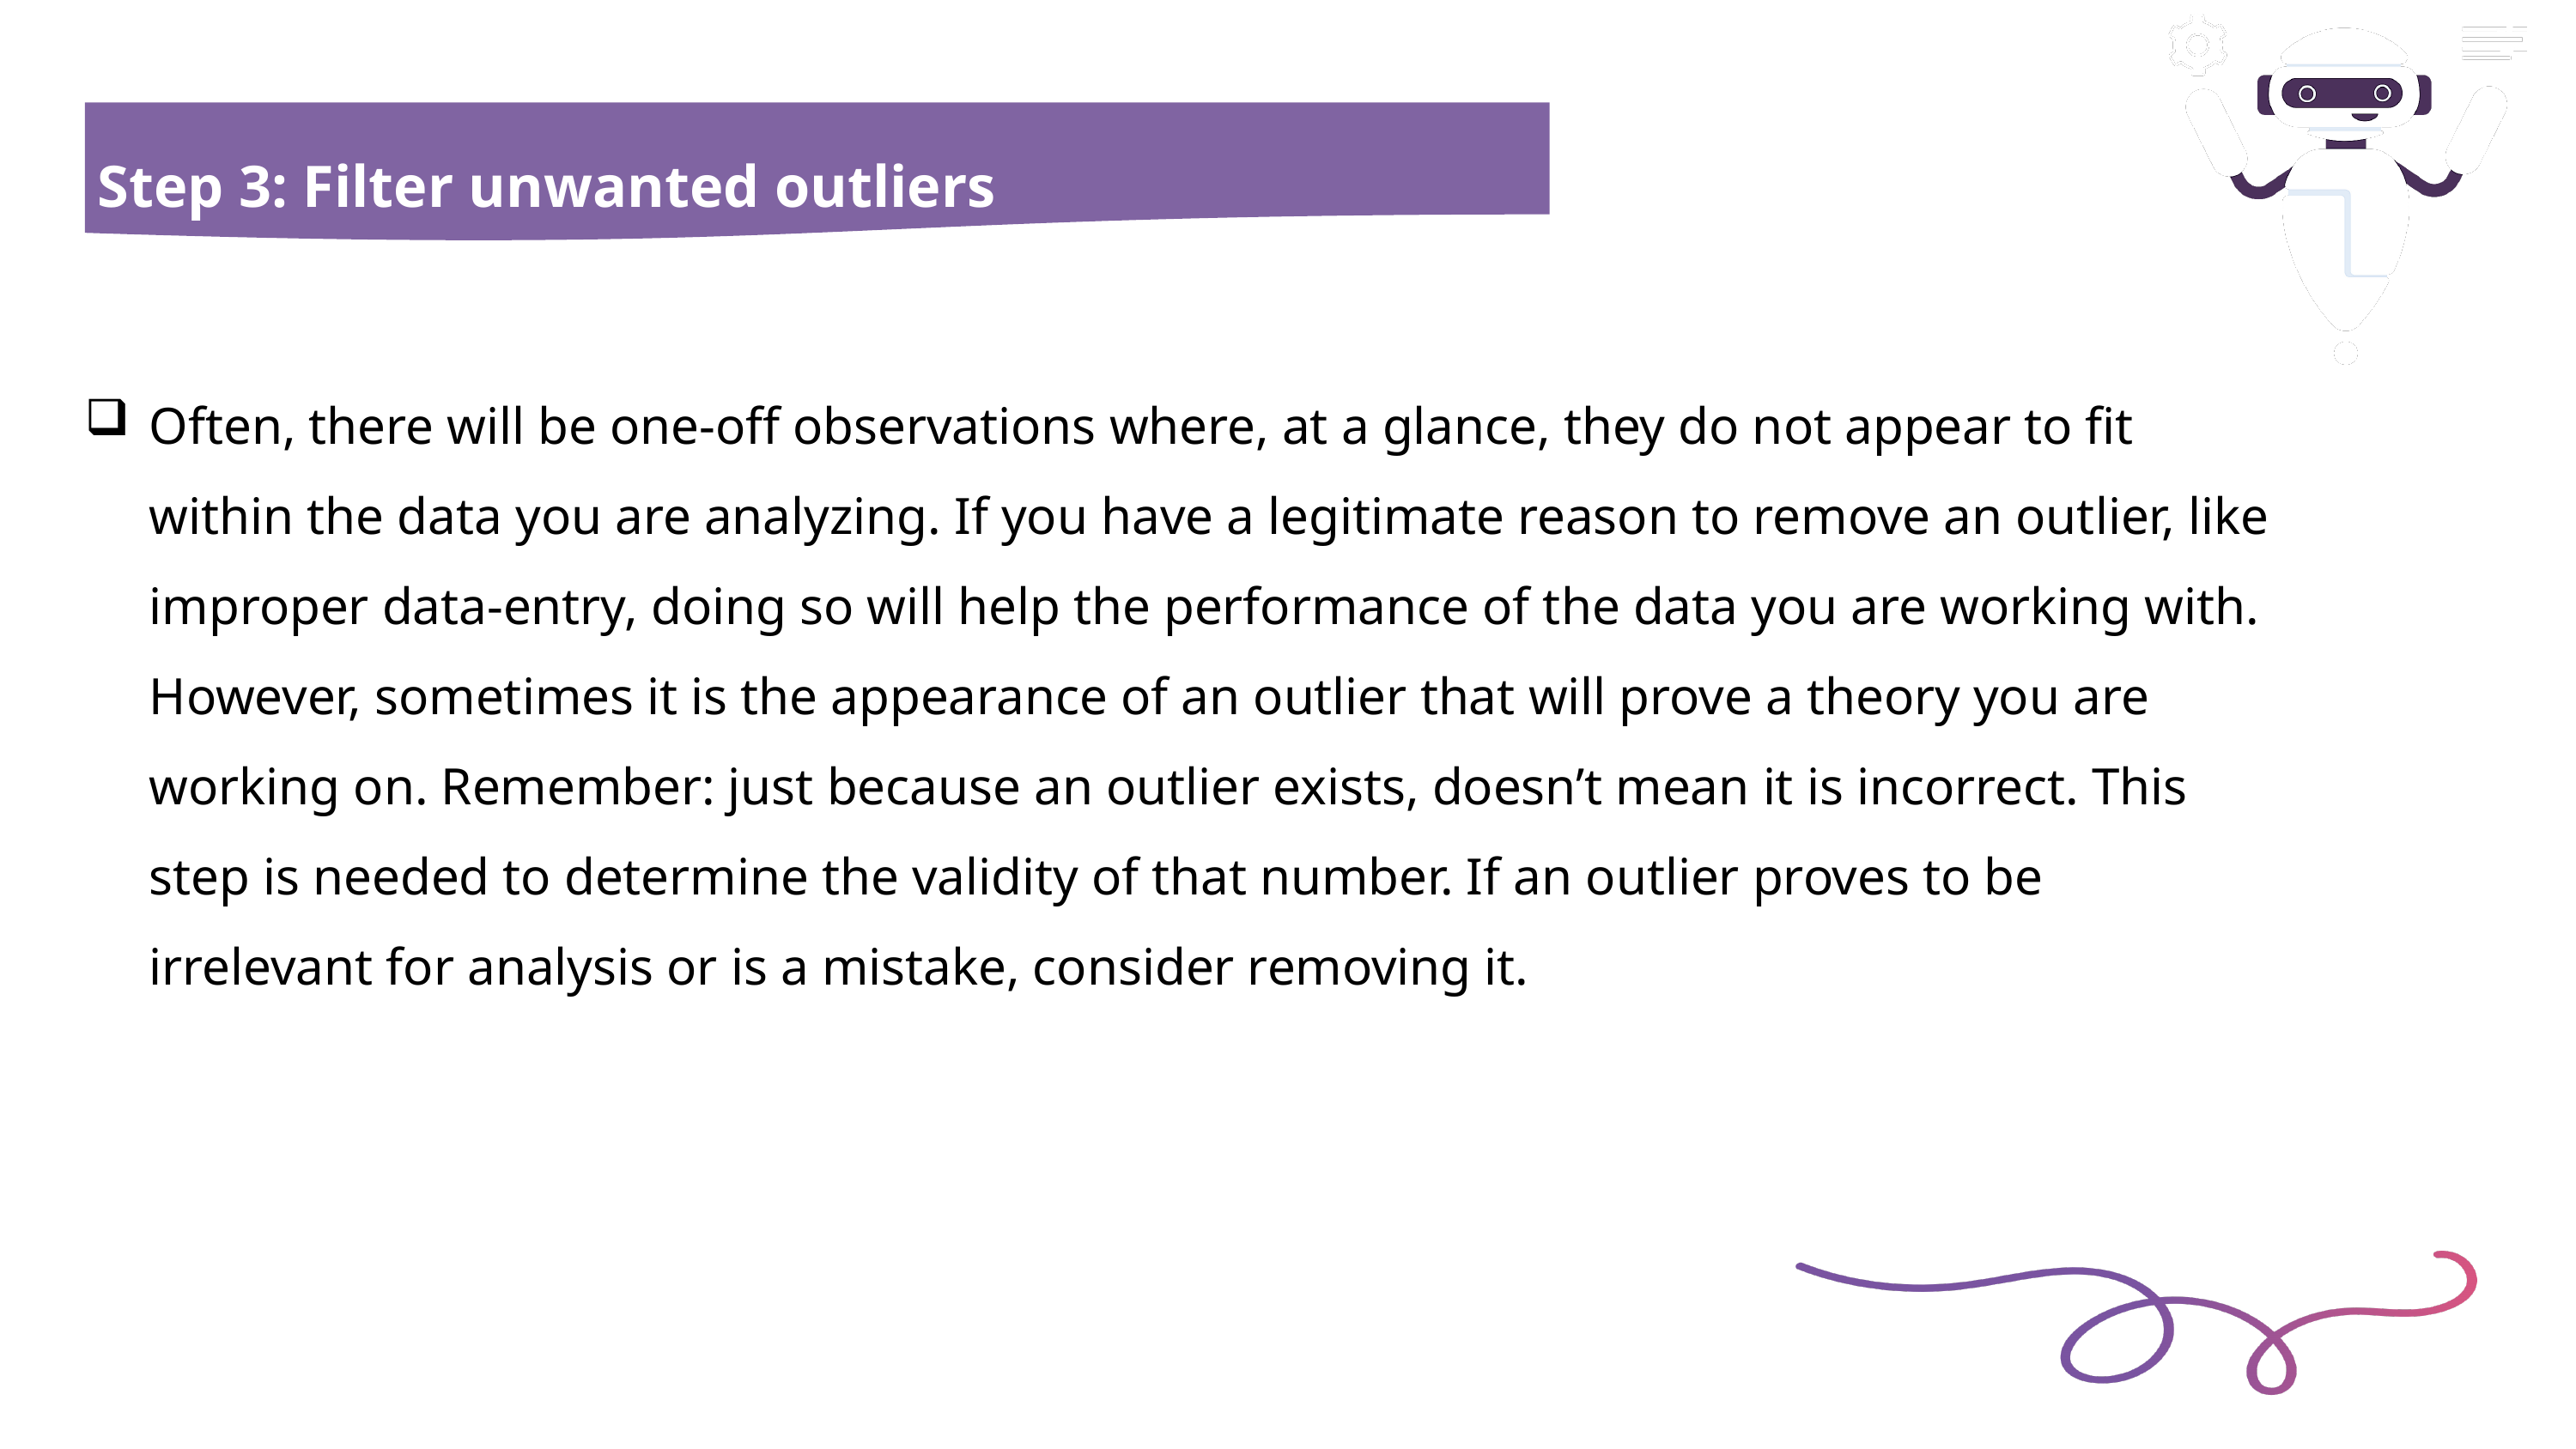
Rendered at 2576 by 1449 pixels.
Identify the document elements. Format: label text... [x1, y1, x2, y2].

picture [2167, 14, 2527, 365]
picture [1792, 1249, 2480, 1396]
text_box Step 3: Filter unwanted outliers [84, 102, 1550, 240]
text_box Often, there will be one-off observations where, at a glance, they do not appear to fit within the data you are analyzing. If you have a legitimate reason to remove an outlier, like improper data-entry, doing so will help the performance of the data you are working with. However, sometimes it is the appearance of an outlier that will prove a theory you are working on. Remember: just because an outlier exists, doesn’t mean it is incorrect. This step is needed to determine the validity of that number. If an outlier proves to be irrelevant for analysis or is a mistake, consider removing it. [84, 364, 2275, 995]
